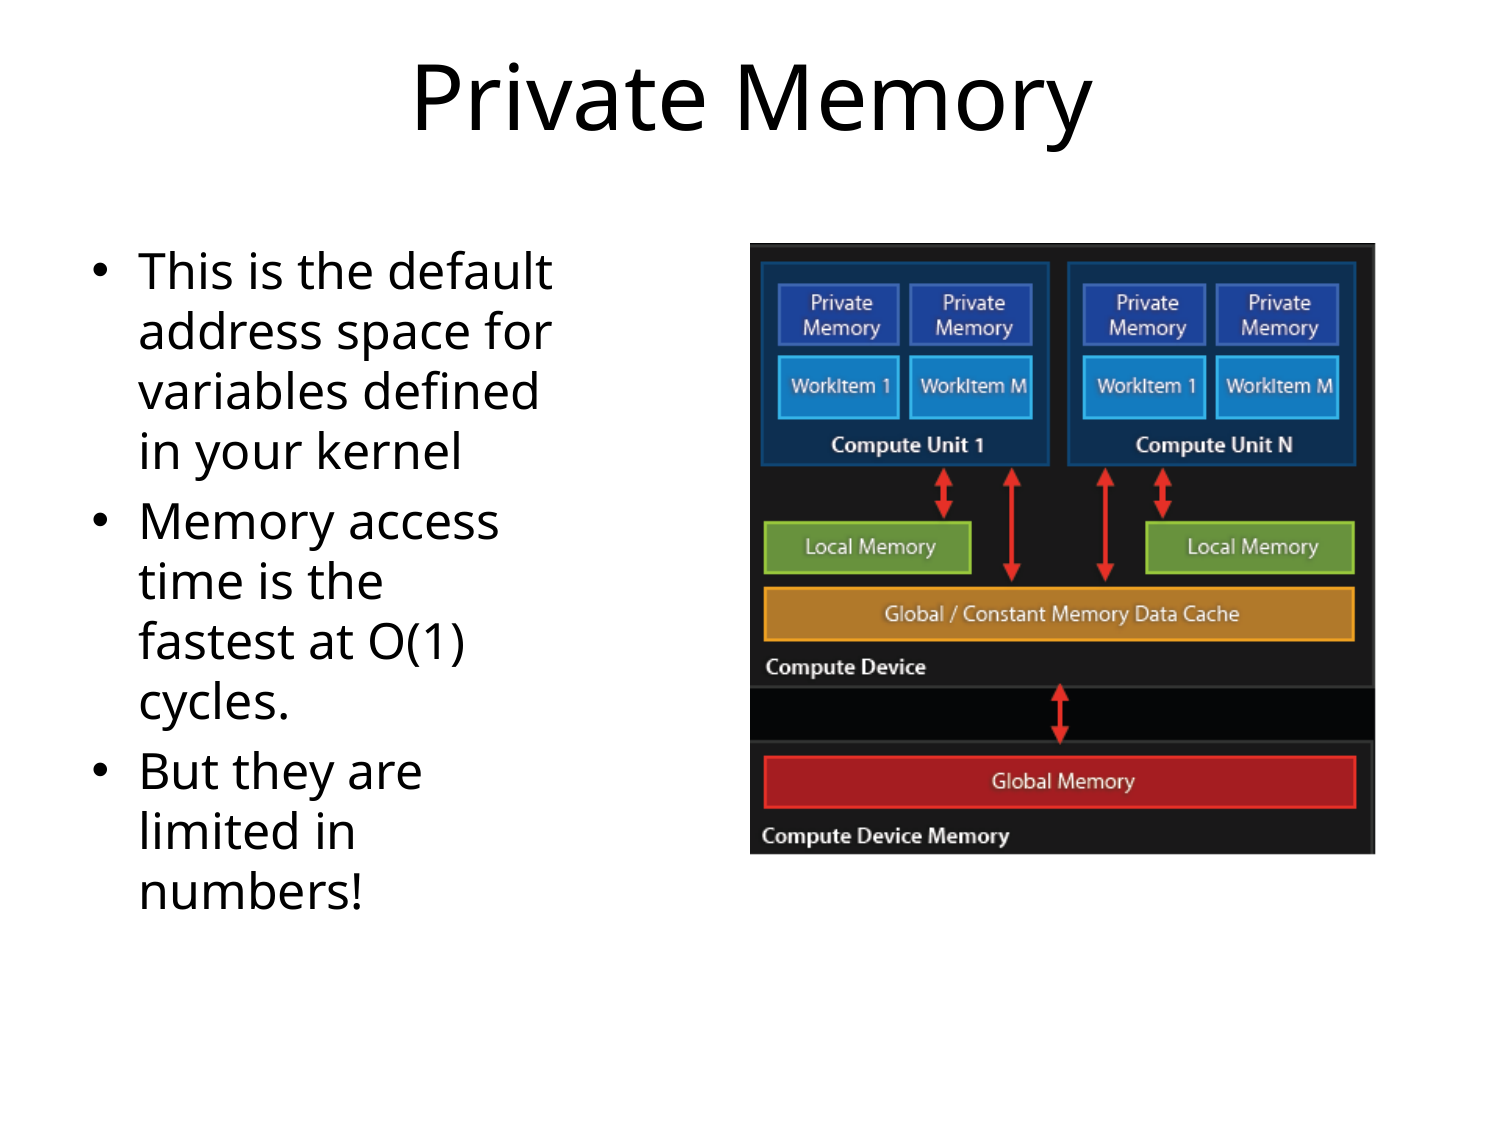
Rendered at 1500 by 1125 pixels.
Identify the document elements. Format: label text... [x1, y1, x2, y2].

title Private Memory [76, 0, 1427, 188]
picture [749, 243, 1377, 857]
list This is the default address space for variables defined in your kernel Memory access time is the fastest at O(1) cycles. But they are limited in numbers! [76, 231, 571, 1002]
